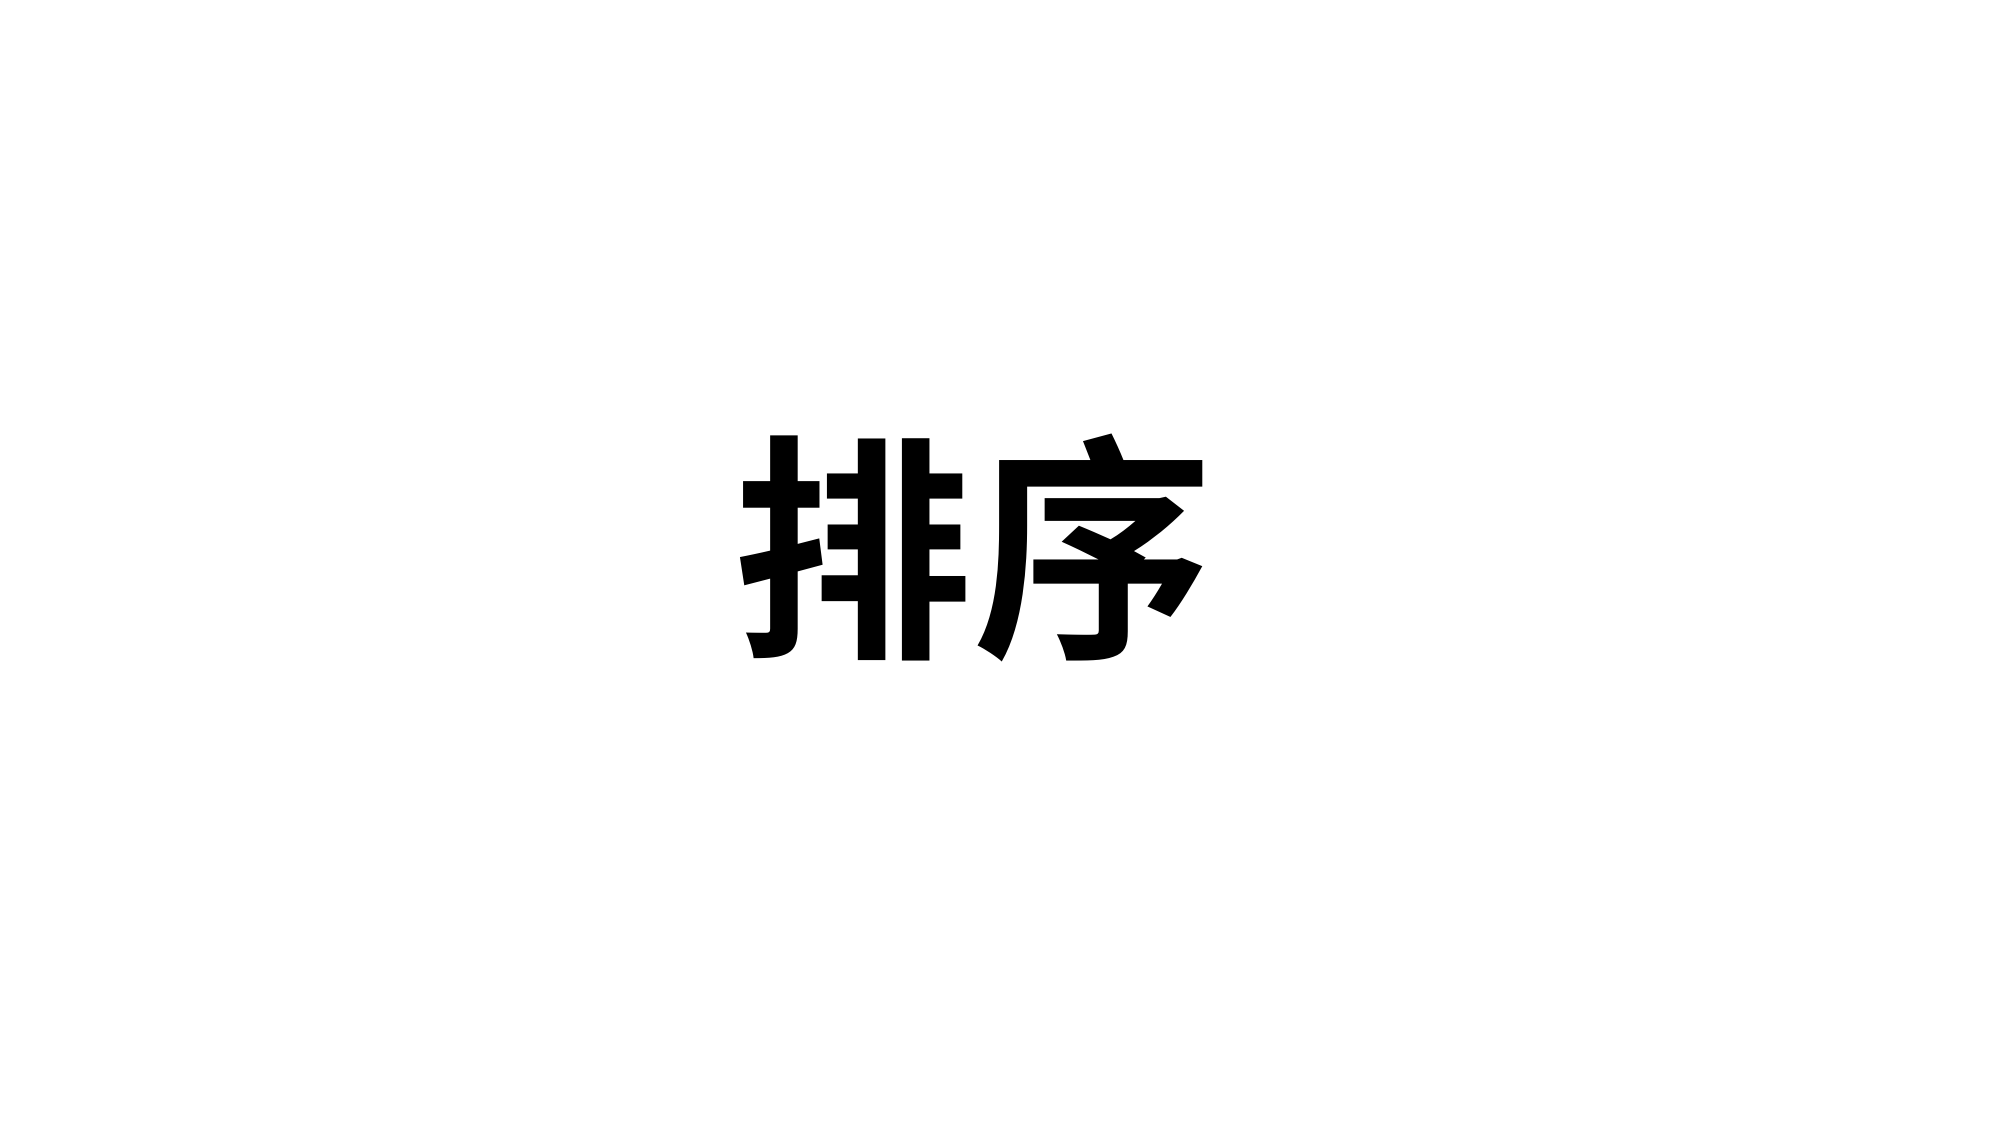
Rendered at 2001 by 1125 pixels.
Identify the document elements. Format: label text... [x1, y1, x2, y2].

title 排序 [718, 340, 1745, 785]
